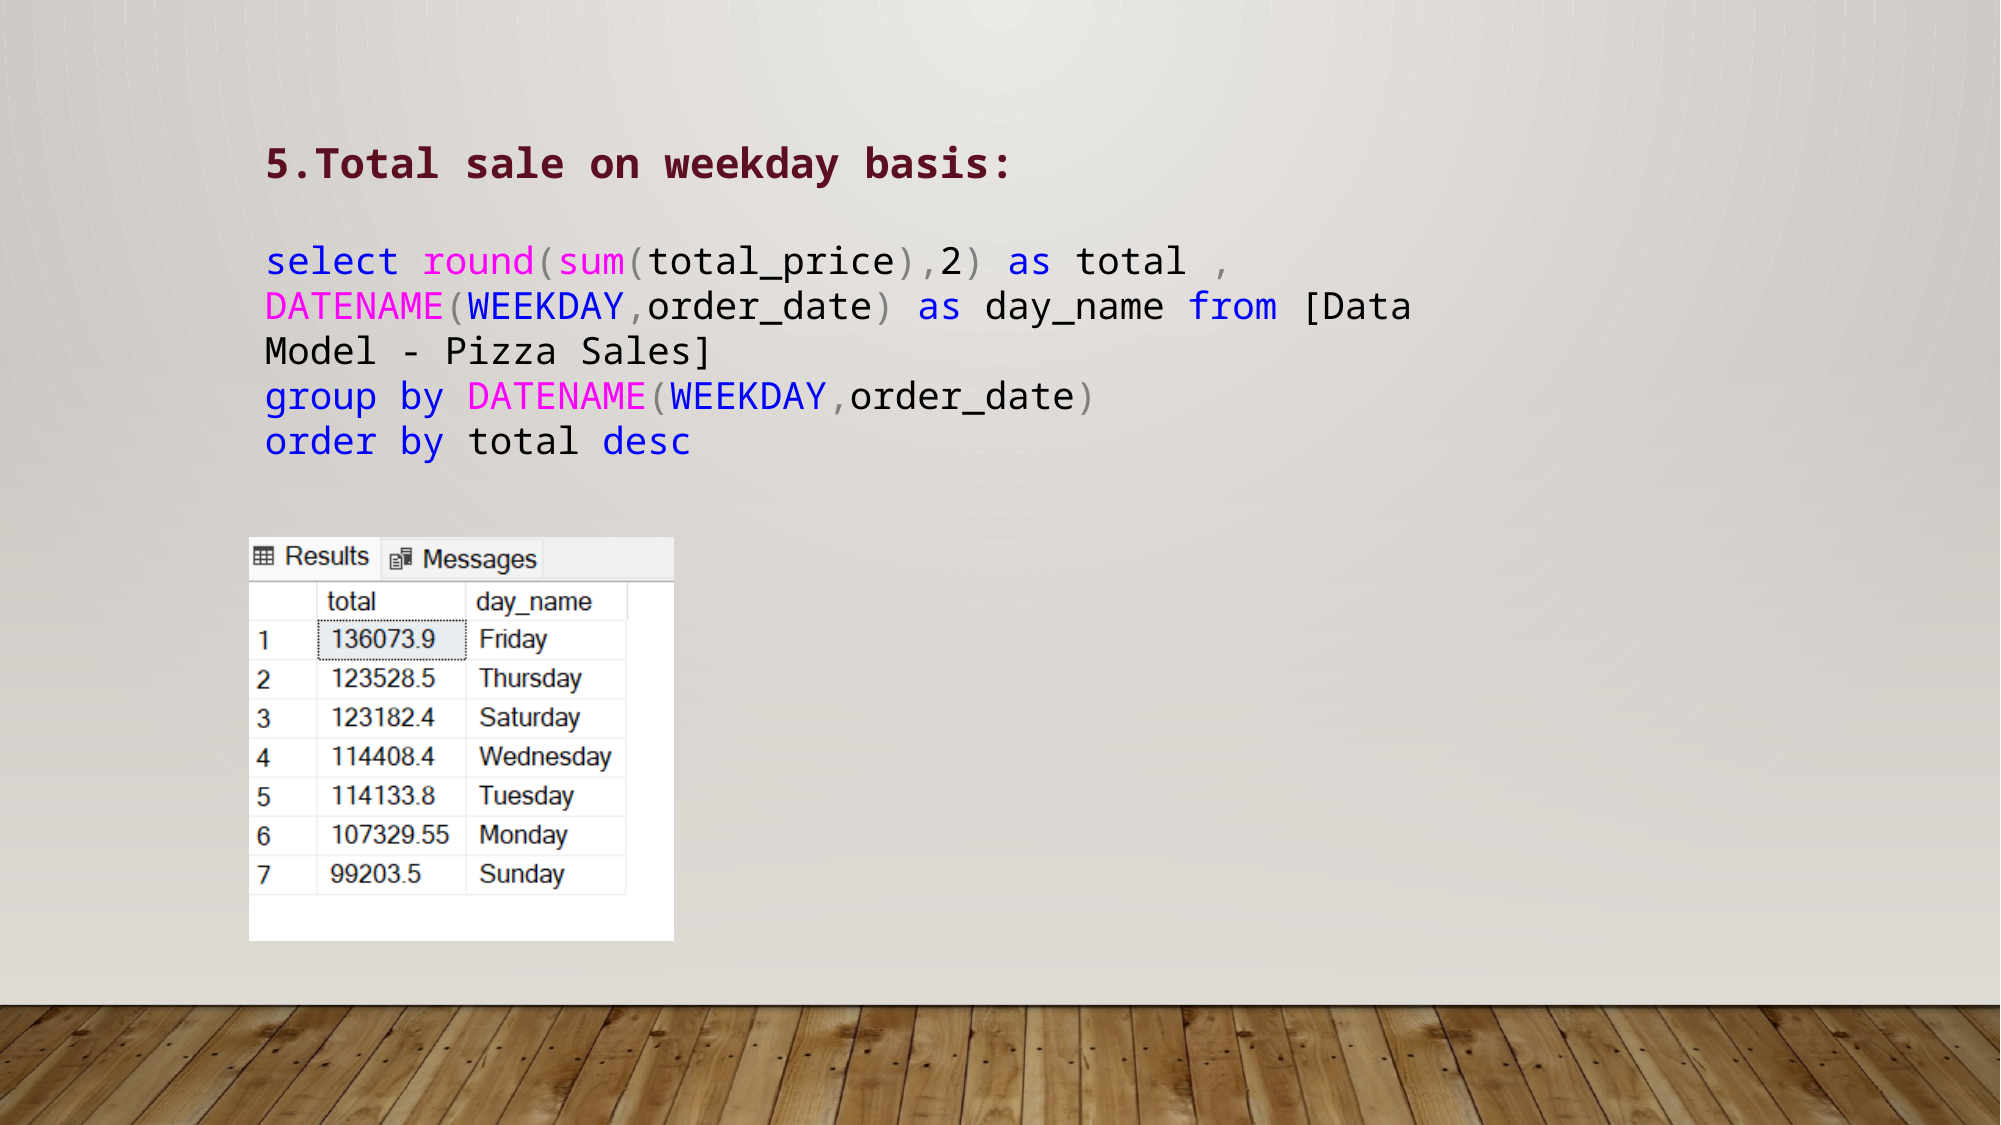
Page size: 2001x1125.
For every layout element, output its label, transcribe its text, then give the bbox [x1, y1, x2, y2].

picture [0, 1005, 2000, 1125]
picture [249, 537, 674, 941]
text_box 5.Total sale on weekday basis: select round(sum(total_price),2) as total , DATENAME(WEEKDAY,order_date) as day_name from [Data Model - Pizza Sales] group by DATENAME(WEEKDAY,order_date) order by total desc [249, 129, 1500, 470]
